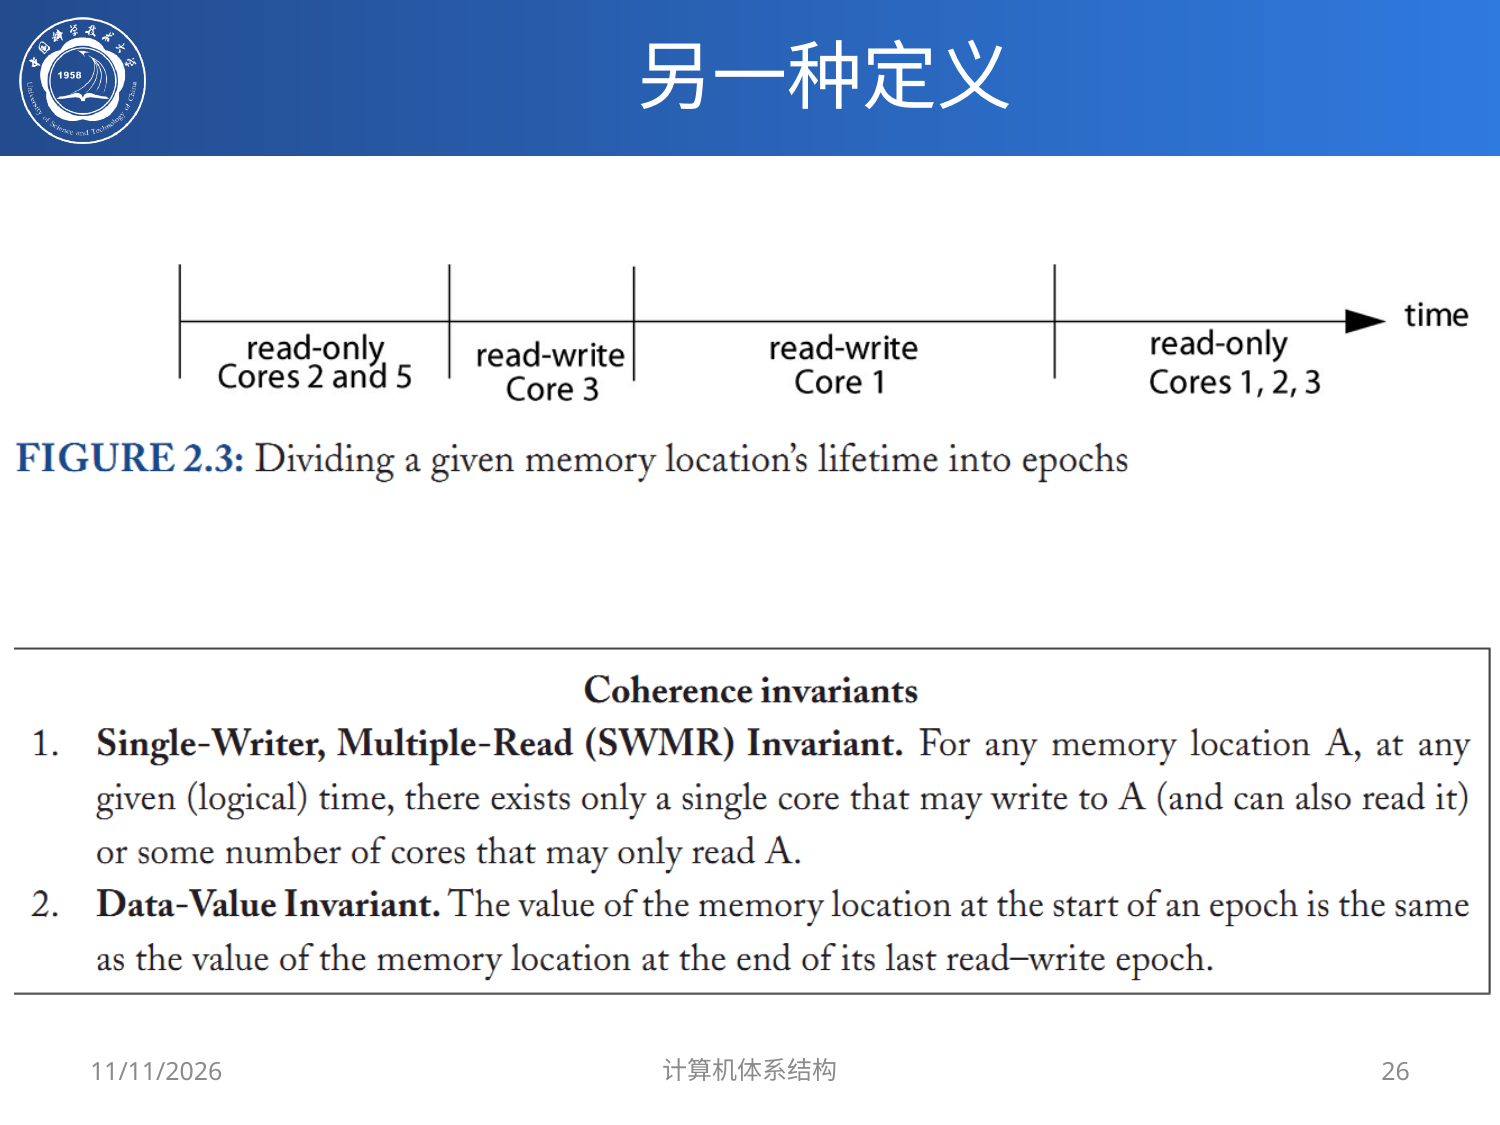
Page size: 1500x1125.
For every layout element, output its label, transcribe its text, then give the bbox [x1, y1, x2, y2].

picture [19, 17, 146, 144]
title 另一种定义 [150, 0, 1500, 148]
picture [14, 645, 1492, 997]
footer 计算机体系结构 [512, 1042, 988, 1103]
picture [2, 245, 1500, 519]
slide_number 26 [1074, 1042, 1425, 1103]
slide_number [75, 1042, 425, 1103]
